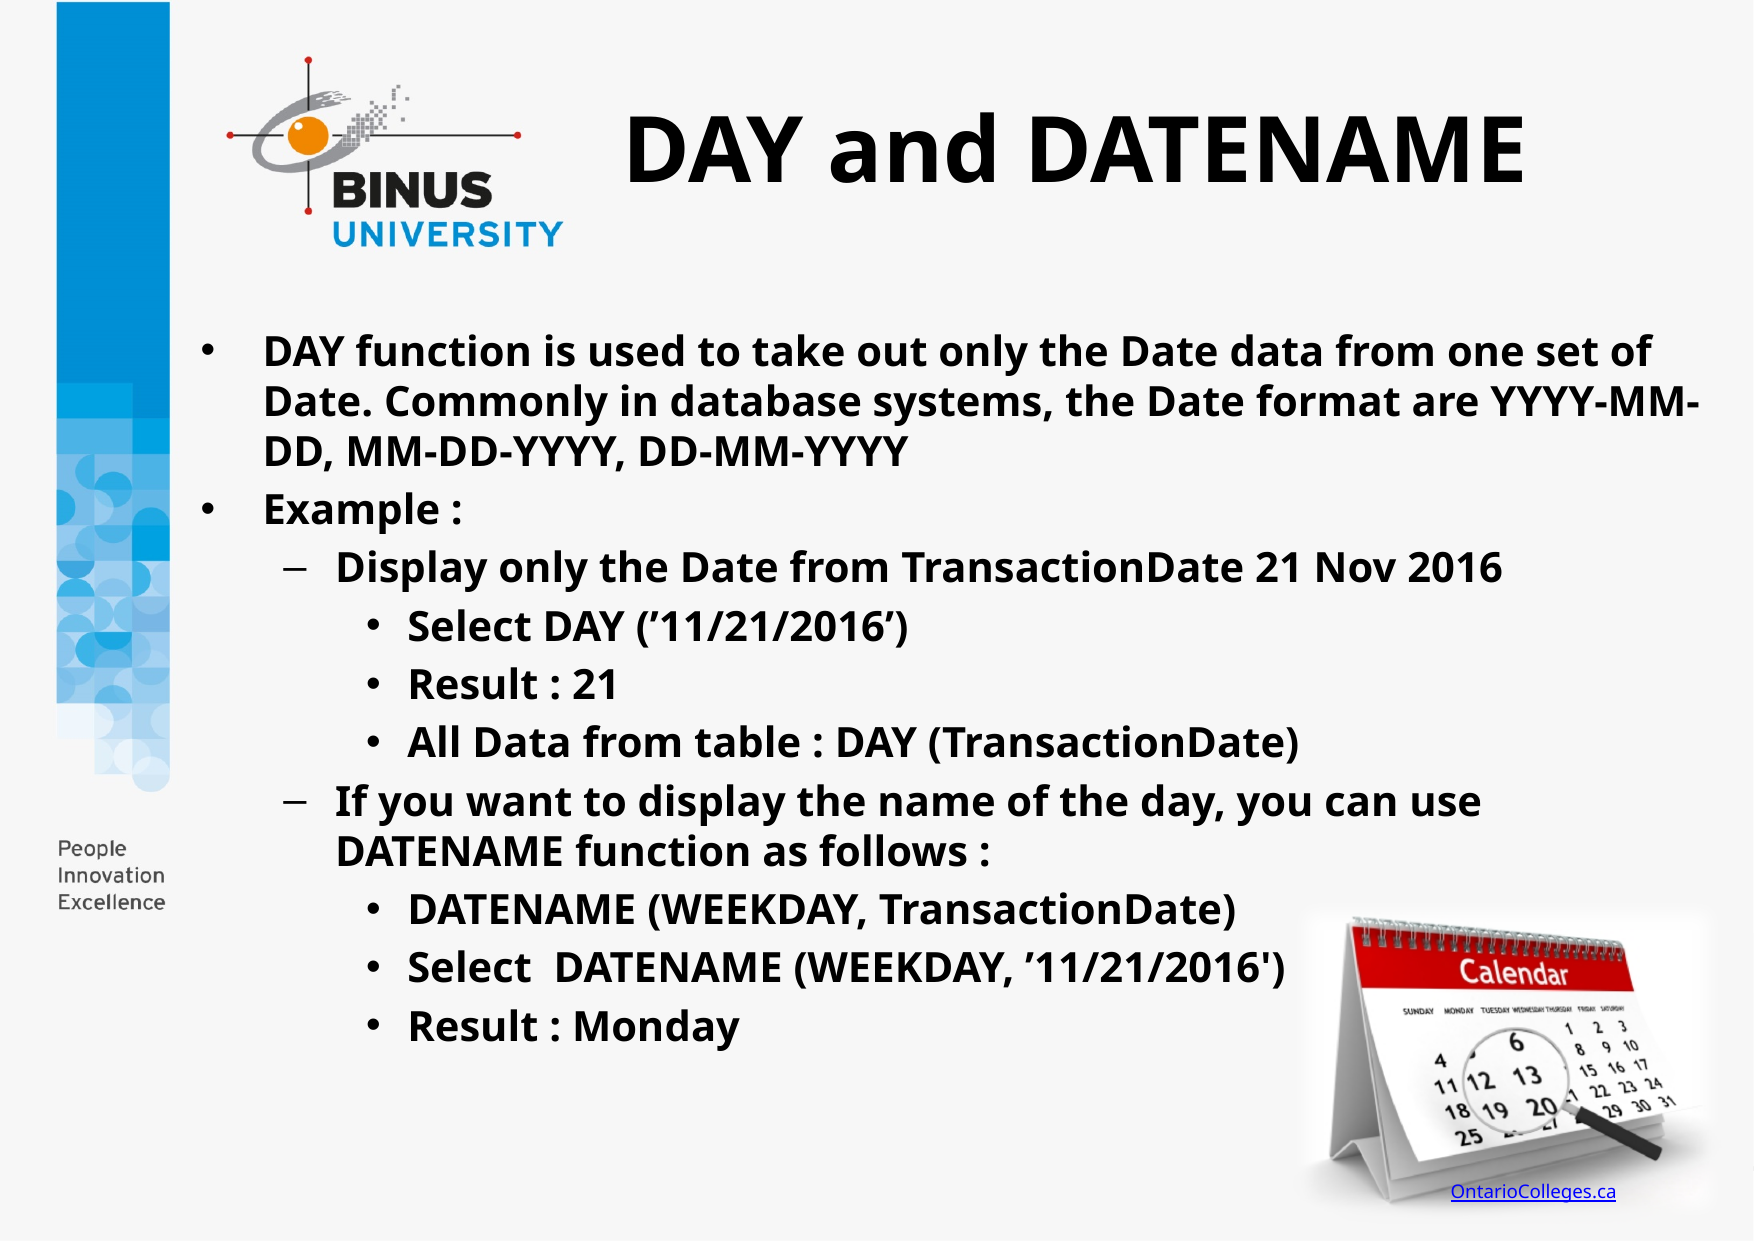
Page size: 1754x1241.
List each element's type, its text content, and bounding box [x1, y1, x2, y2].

picture [0, 0, 1754, 1224]
title DAY and DATENAME [397, 42, 1754, 250]
list DAY function is used to take out only the Date data from one set of Date. Commonly in database systems, the Date format are YYYY-MM-DD, MM-DD-YYYY, DD-MM-YYYY Example : Display only the Date from TransactionDate 21 Nov 2016 Select DAY (’11/21/2016’) Result : 21 All Data from table : DAY (TransactionDate) If you want to display the name of the day, you can use DATENAME function as follows : DATENAME (WEEKDAY, TransactionDate) Select DATENAME (WEEKDAY, ’11/21/2016') Result : Monday [185, 316, 1727, 1096]
